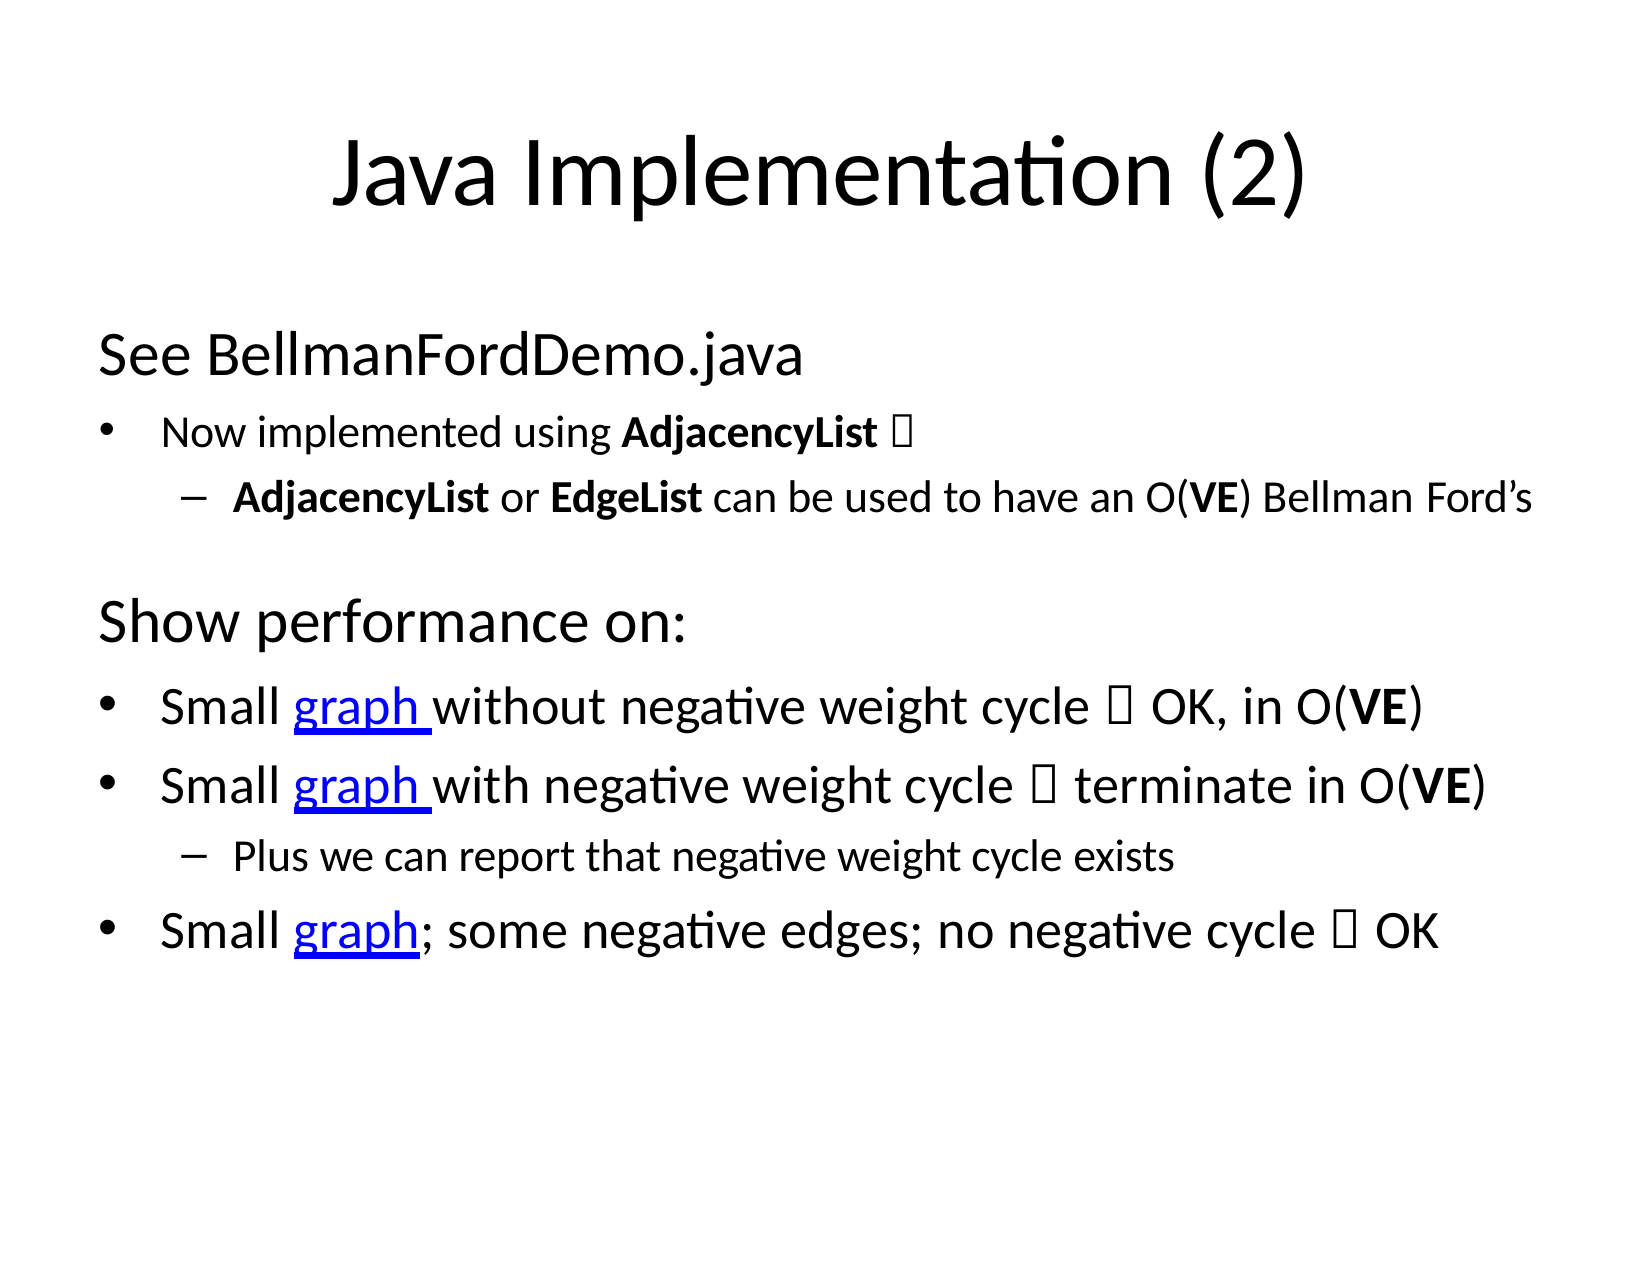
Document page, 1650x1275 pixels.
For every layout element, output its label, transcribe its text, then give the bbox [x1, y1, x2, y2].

text_box Now implemented using AdjacencyList  AdjacencyList or EdgeList can be used to have an O(VE) Bellman Ford’s Show performance on: Small graph without negative weight cycle  OK, in O(VE) Small graph with negative weight cycle  terminate in O(VE) Plus we can report that negative weight cycle exists Small graph; some negative edges; no negative cycle  OK [96, 401, 1549, 960]
title Java Implementation (2) [55, 104, 1595, 318]
text_box See BellmanFordDemo.java [96, 312, 815, 389]
